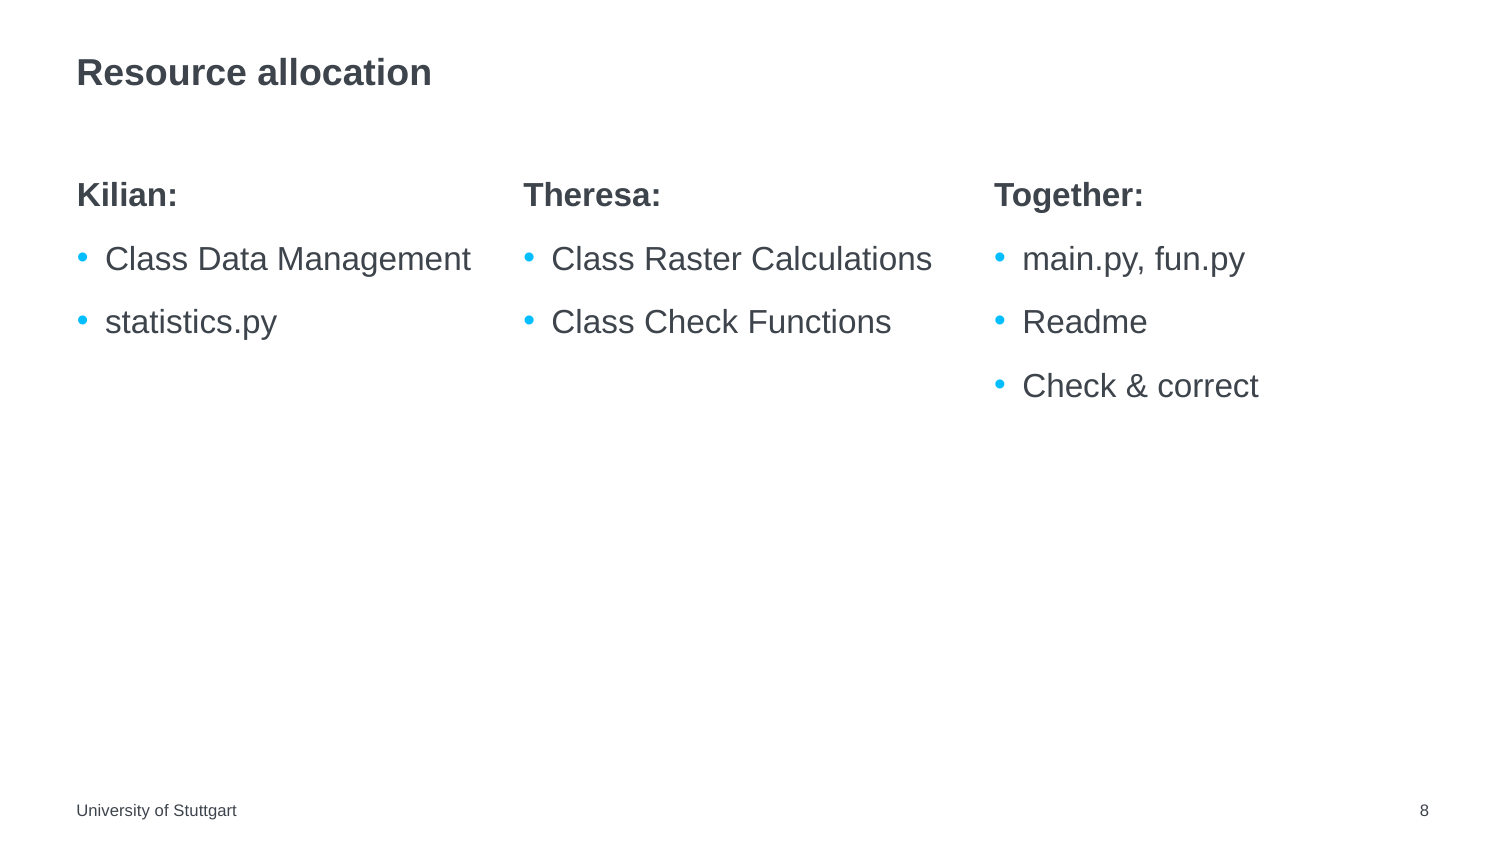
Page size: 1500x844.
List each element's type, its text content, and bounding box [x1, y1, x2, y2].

footer University of Stuttgart [76, 799, 1072, 821]
list Kilian: Class Data Management statistics.py [76, 165, 508, 774]
text_box Together: main.py, fun.py Readme Check & correct [994, 165, 1401, 774]
slide_number 8 [1392, 799, 1430, 821]
text_box Theresa: Class Raster Calculations Class Check Functions [523, 165, 954, 774]
title Resource allocation [76, 53, 1430, 95]
